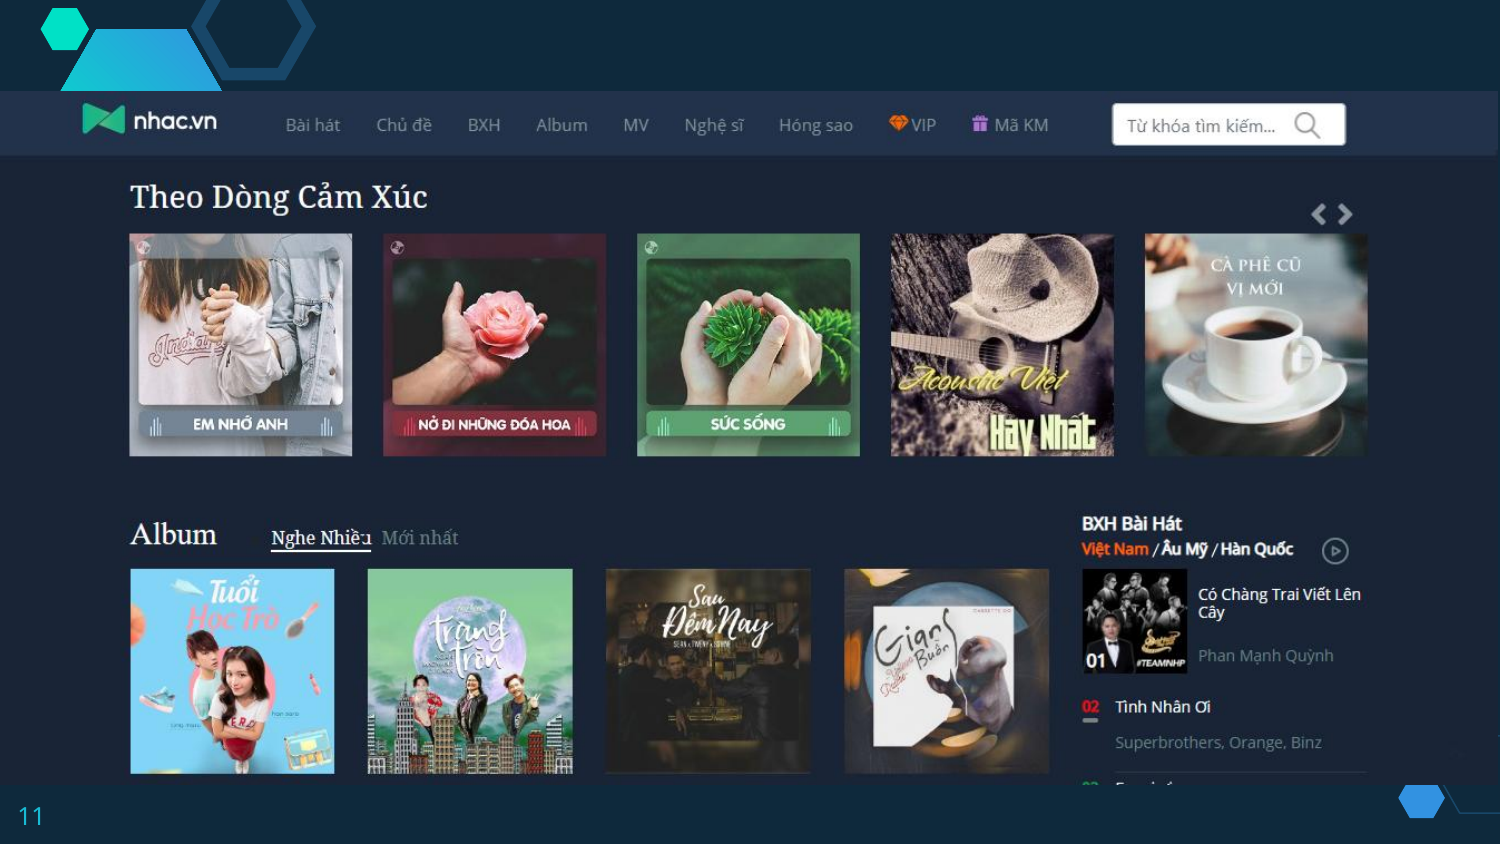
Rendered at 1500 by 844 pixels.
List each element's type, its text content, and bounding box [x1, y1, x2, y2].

slide_number 11 [2, 794, 93, 844]
picture [0, 91, 1498, 786]
